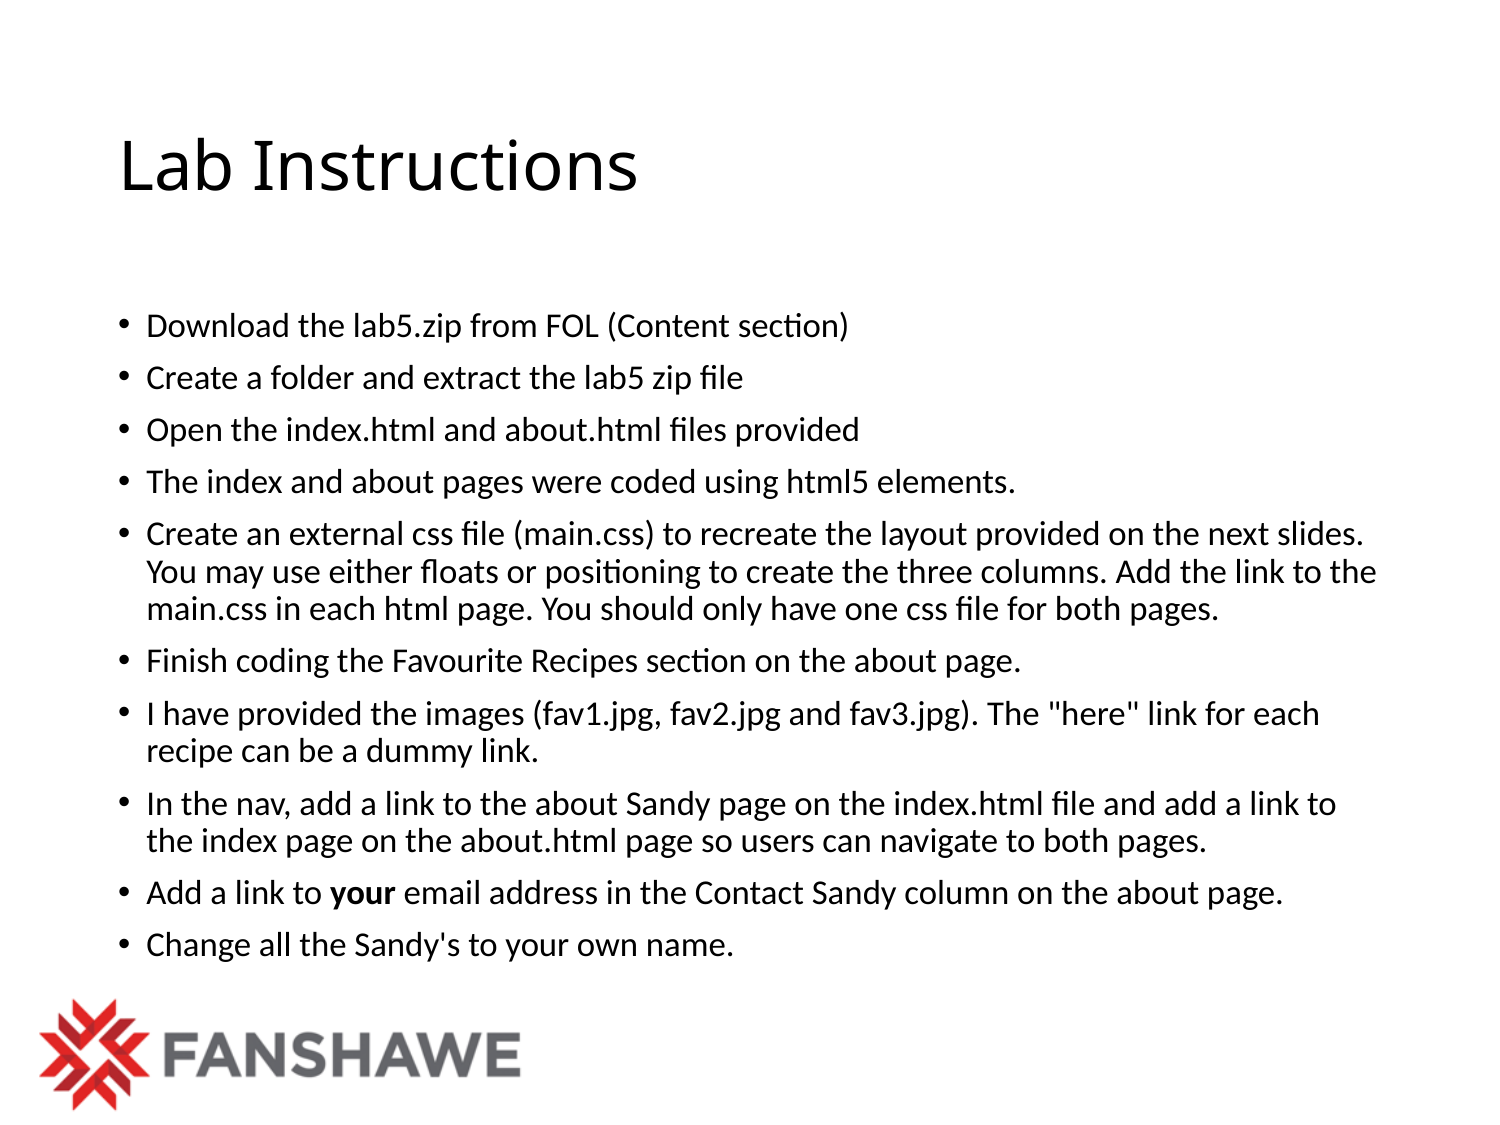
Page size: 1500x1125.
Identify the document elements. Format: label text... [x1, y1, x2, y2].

title Lab Instructions [103, 59, 1397, 278]
list Download the lab5.zip from FOL (Content section) Create a folder and extract the lab5 zip file Open the index.html and about.html files provided The index and about pages were coded using html5 elements. Create an external css file (main.css) to recreate the layout provided on the next slides. You may use either floats or positioning to create the three columns. Add the link to the main.css in each html page. You should only have one css file for both pages. Finish coding the Favourite Recipes section on the about page. I have provided the images (fav1.jpg, fav2.jpg and fav3.jpg). The "here" link for each recipe can be a dummy link. In the nav, add a link to the about Sandy page on the index.html file and add a link to the index page on the about.html page so users can navigate to both pages. Add a link to your email address in the Contact Sandy column on the about page. Change all the Sandy's to your own name. [103, 299, 1397, 1014]
picture [3, 992, 550, 1118]
